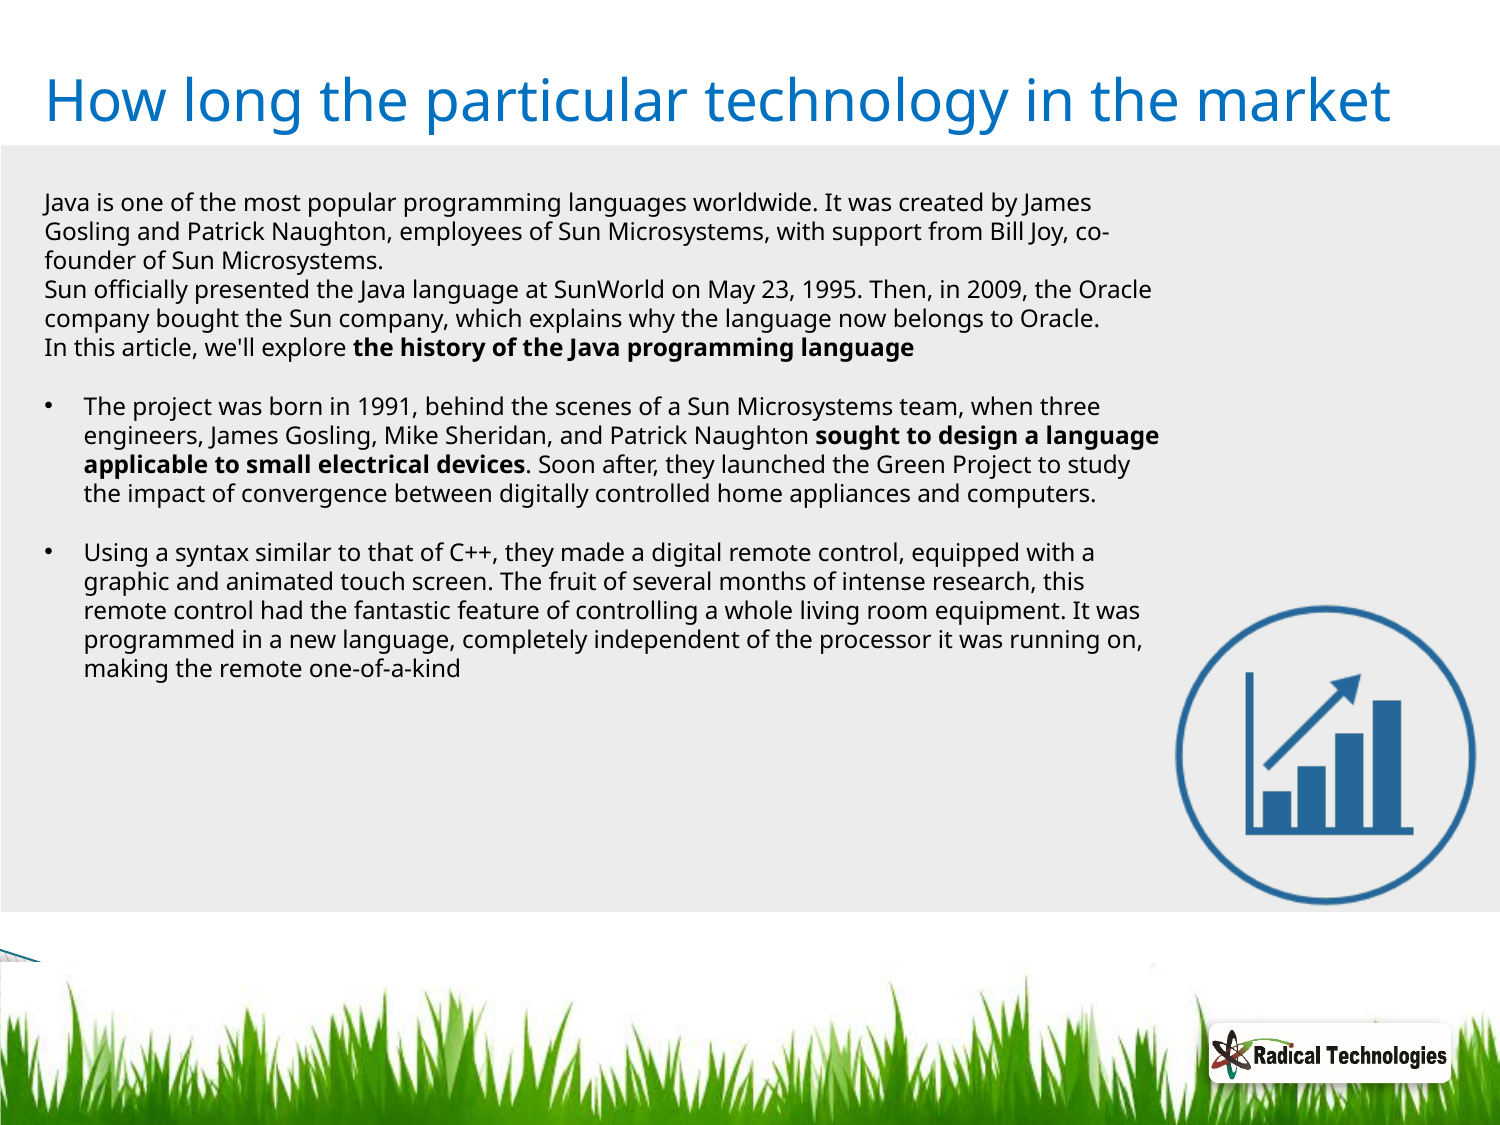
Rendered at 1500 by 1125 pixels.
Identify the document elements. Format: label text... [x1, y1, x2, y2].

text_box [0, 141, 1500, 916]
picture [0, 962, 1500, 1125]
text_box Java is one of the most popular programming languages worldwide. It was created by James Gosling and Patrick Naughton, employees of Sun Microsystems, with support from Bill Joy, co-founder of Sun Microsystems. Sun officially presented the Java language at SunWorld on May 23, 1995. Then, in 2009, the Oracle company bought the Sun company, which explains why the language now belongs to Oracle. In this article, we'll explore the history of the Java programming language The project was born in 1991, behind the scenes of a Sun Microsystems team, when three engineers, James Gosling, Mike Sheridan, and Patrick Naughton sought to design a language applicable to small electrical devices. Soon after, they launched the Green Project to study the impact of convergence between digitally controlled home appliances and computers. Using a syntax similar to that of C++, they made a digital remote control, equipped with a graphic and animated touch screen. The fruit of several months of intense research, this remote control had the fantastic feature of controlling a whole living room equipment. It was programmed in a new language, completely independent of the processor it was running on, making the remote one-of-a-kind [29, 179, 1183, 756]
text_box How long the particular technology in the market [29, 54, 1500, 161]
picture [1169, 599, 1483, 913]
